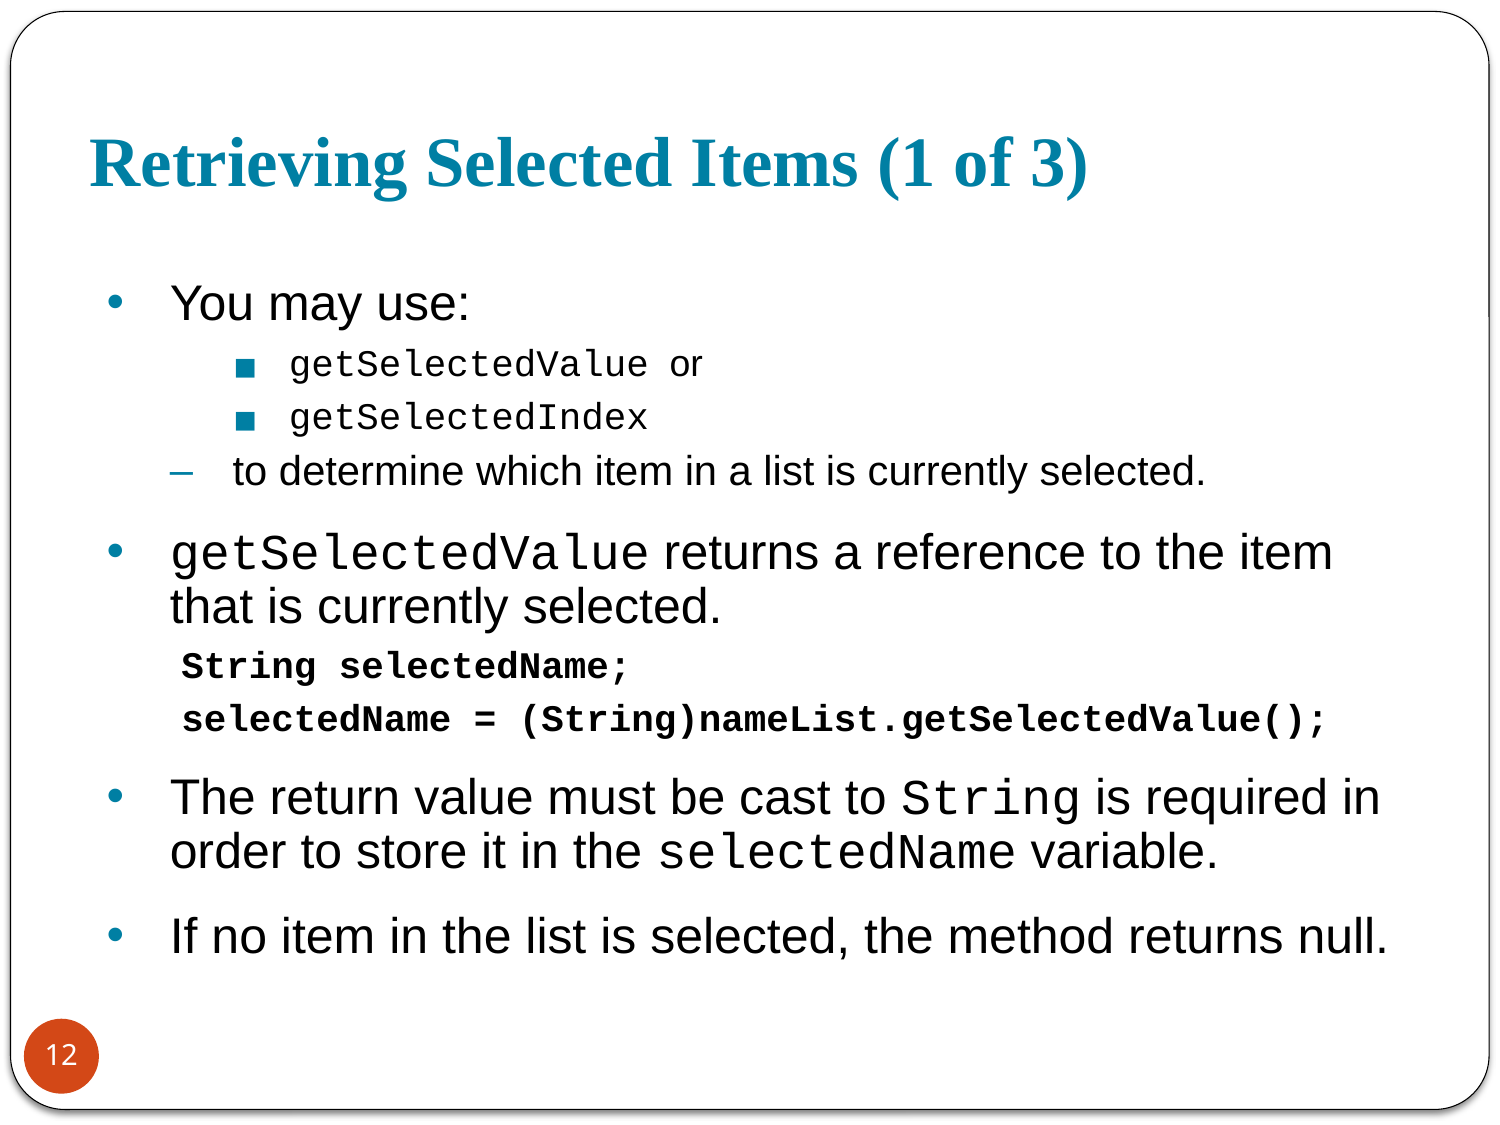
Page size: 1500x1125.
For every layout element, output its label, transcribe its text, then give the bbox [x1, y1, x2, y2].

title Retrieving Selected Items (1 of 3) [75, 35, 1425, 216]
list You may use: getSelectedValue or getSelectedIndex to determine which item in a list is currently selected. getSelectedValue returns a reference to the item that is currently selected. String selectedName; selectedName = (String)nameList.getSelectedValue(); The return value must be cast to String is required in order to store it in the selectedName variable. If no item in the list is selected, the method returns null. [75, 270, 1425, 1013]
slide_number 12 [23, 1018, 99, 1094]
